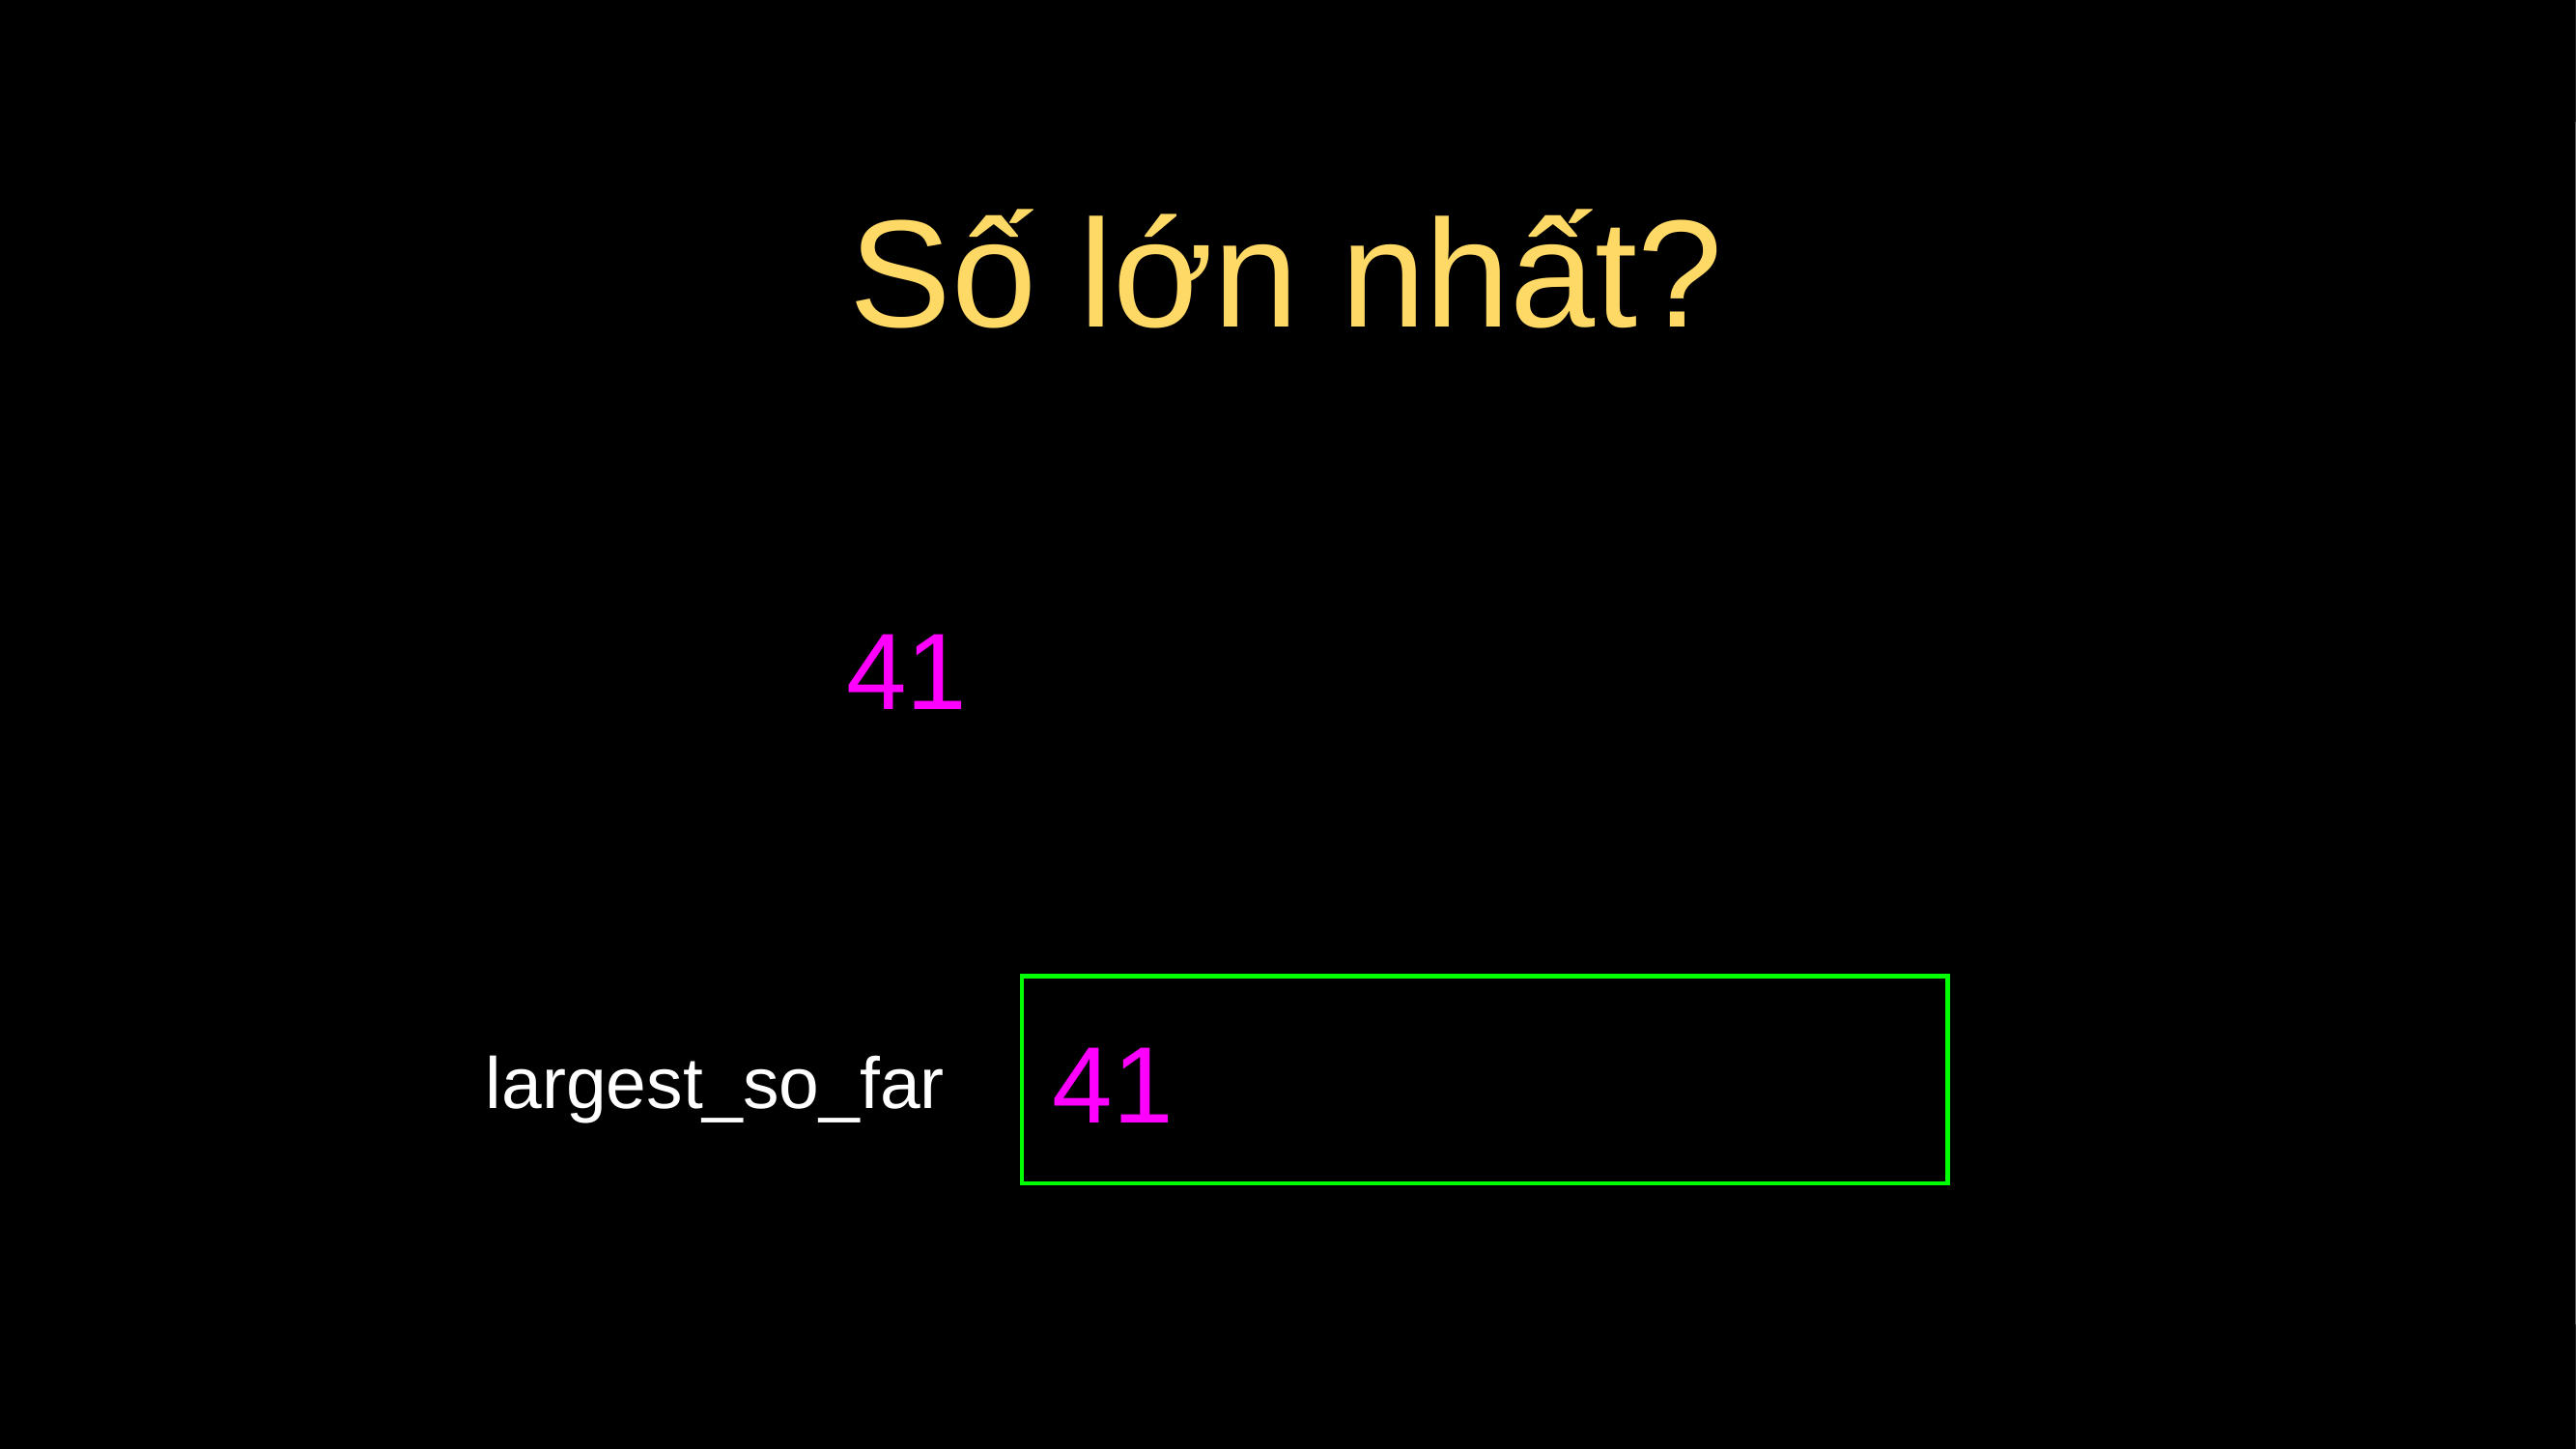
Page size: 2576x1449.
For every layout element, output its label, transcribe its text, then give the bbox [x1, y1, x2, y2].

text_box 41 [846, 572, 1006, 759]
text_box 41 [1052, 991, 1388, 1168]
text_box largest_so_far [450, 1030, 980, 1129]
title Số lớn nhất? [183, 129, 2391, 403]
text_box [1022, 976, 1948, 1183]
